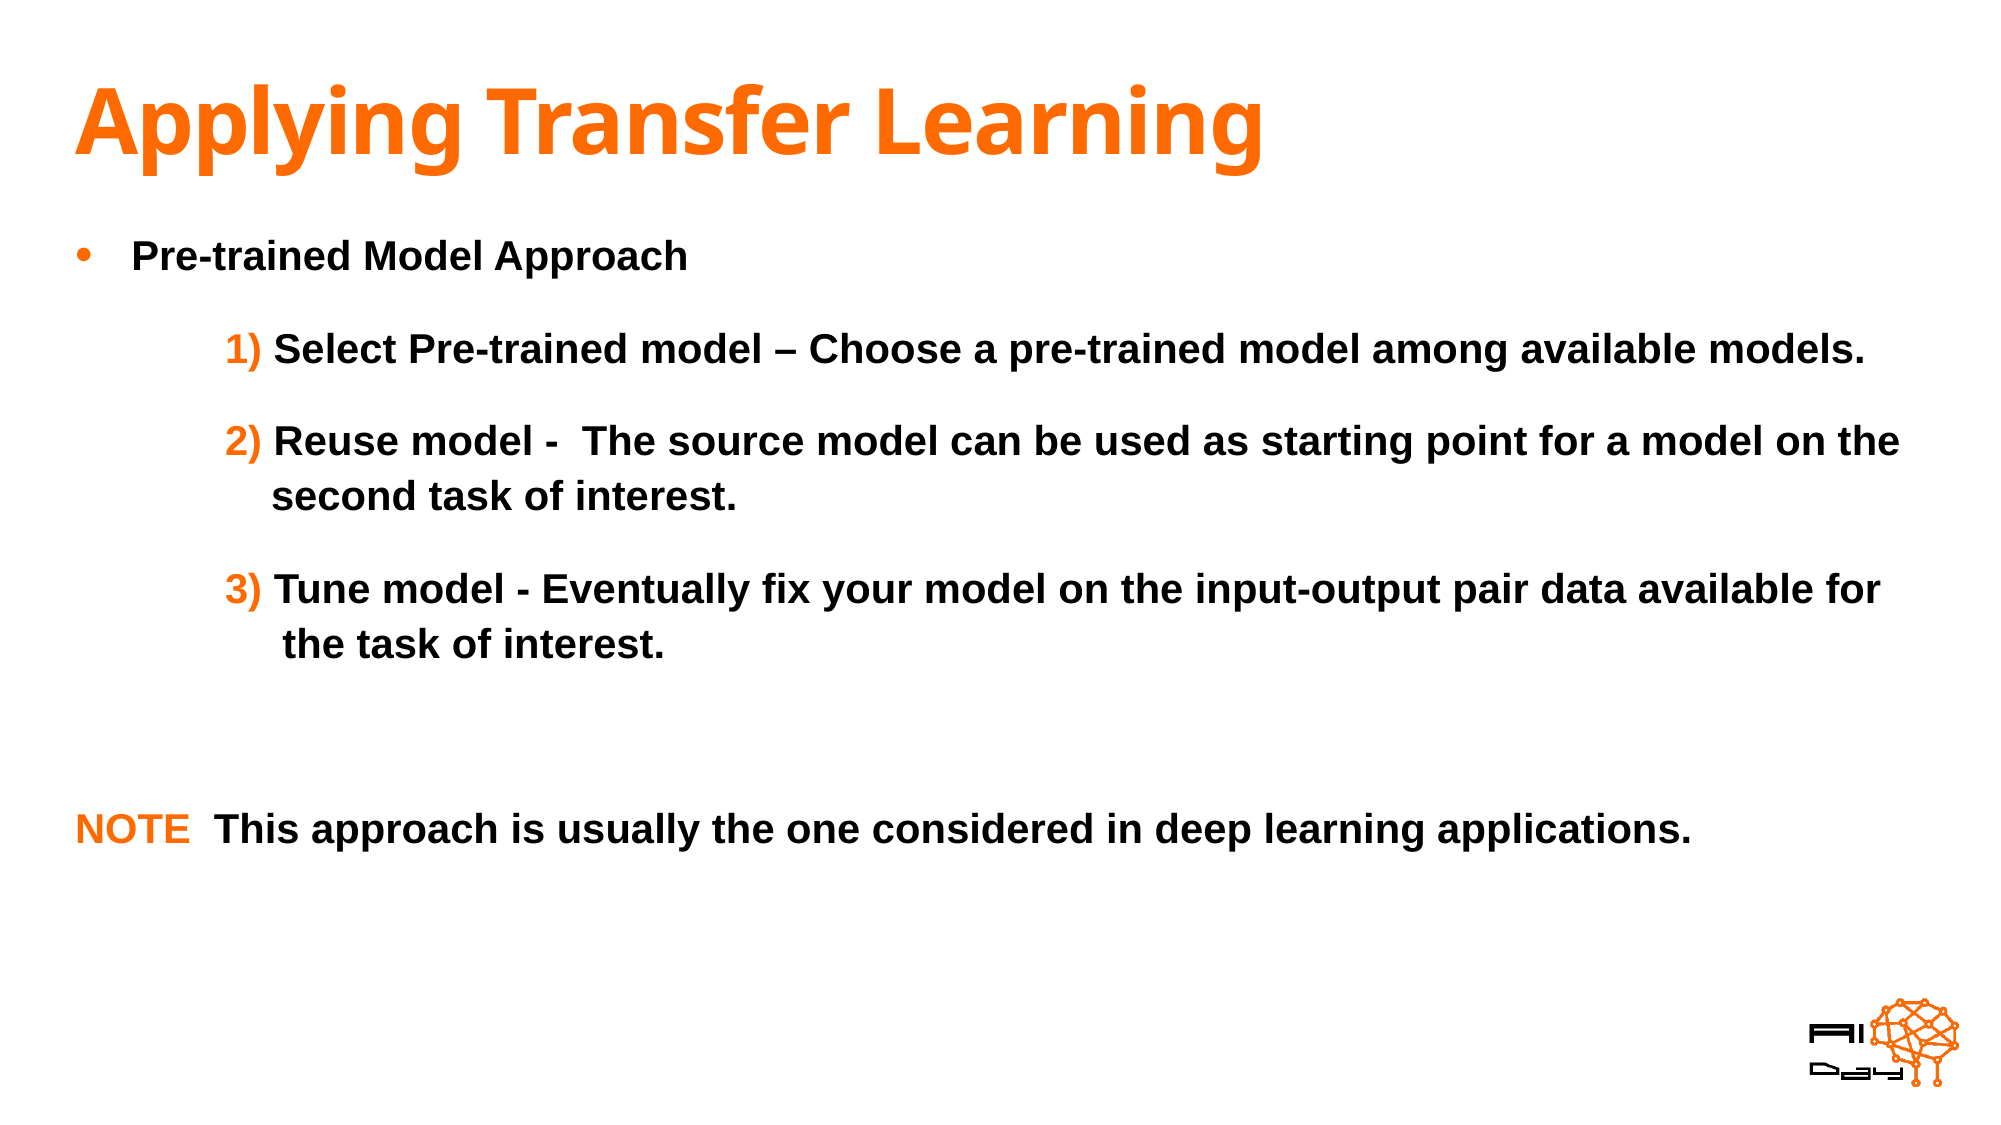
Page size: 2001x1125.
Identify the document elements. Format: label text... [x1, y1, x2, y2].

list Pre-trained Model Approach 1) Select Pre-trained model – Choose a pre-trained model among available models. 2) Reuse model - The source model can be used as starting point for a model on the second task of interest. 3) Tune model - Eventually fix your model on the input-output pair data available for the task of interest. NOTE This approach is usually the one considered in deep learning applications. [75, 224, 1925, 984]
picture [1794, 988, 1973, 1094]
title Applying Transfer Learning [75, 75, 1925, 192]
